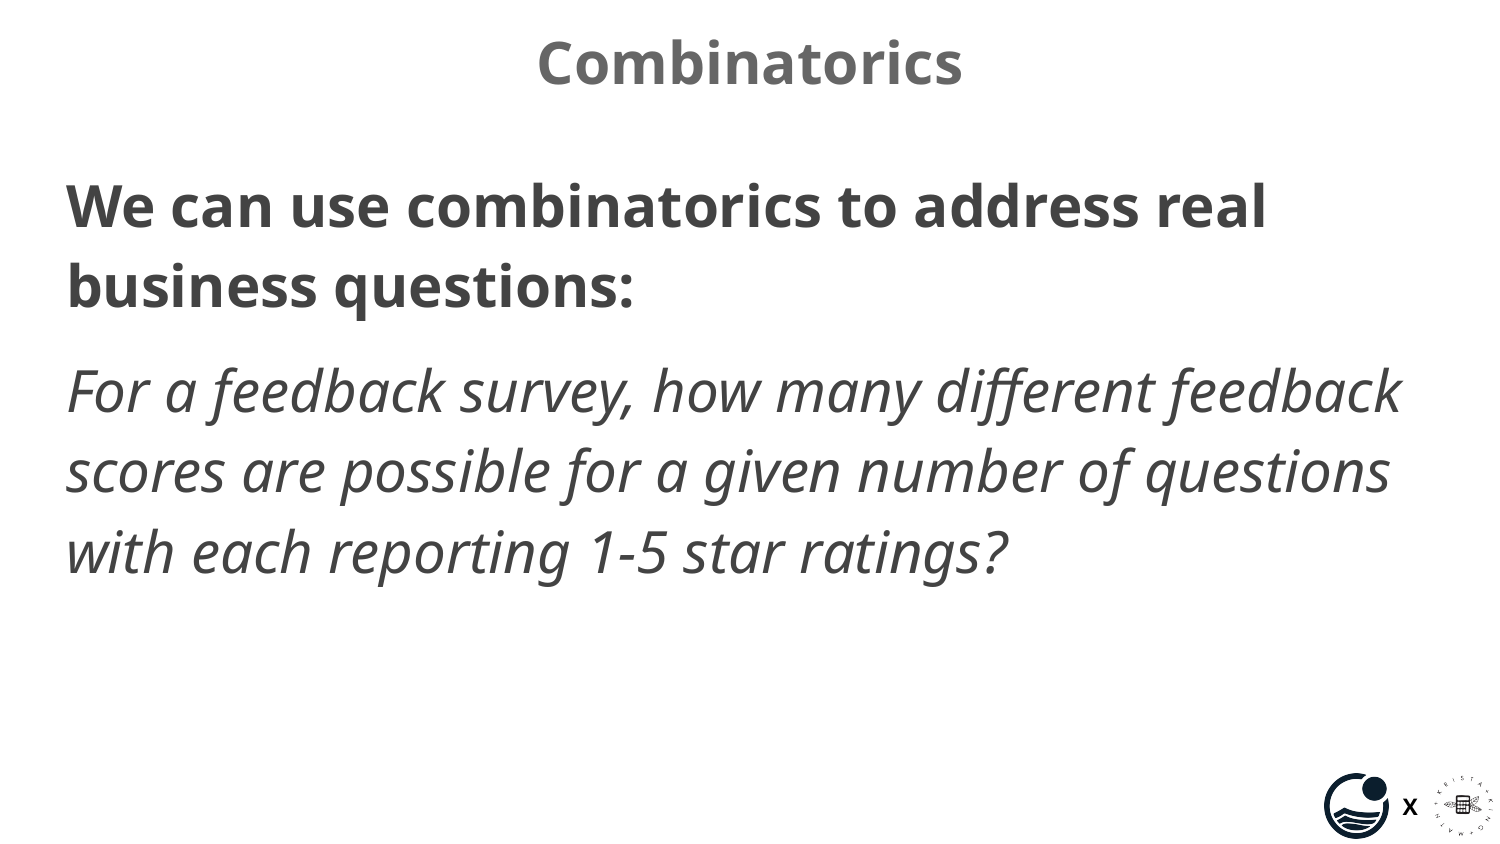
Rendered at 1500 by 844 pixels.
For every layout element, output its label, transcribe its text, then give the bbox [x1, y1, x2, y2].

list We can use combinatorics to address real business questions: For a feedback survey, how many different feedback scores are possible for a given number of questions with each reporting 1-5 star ratings? [51, 143, 1449, 750]
picture [1324, 773, 1389, 839]
title Combinatorics [51, 10, 1449, 105]
picture [1431, 773, 1496, 839]
